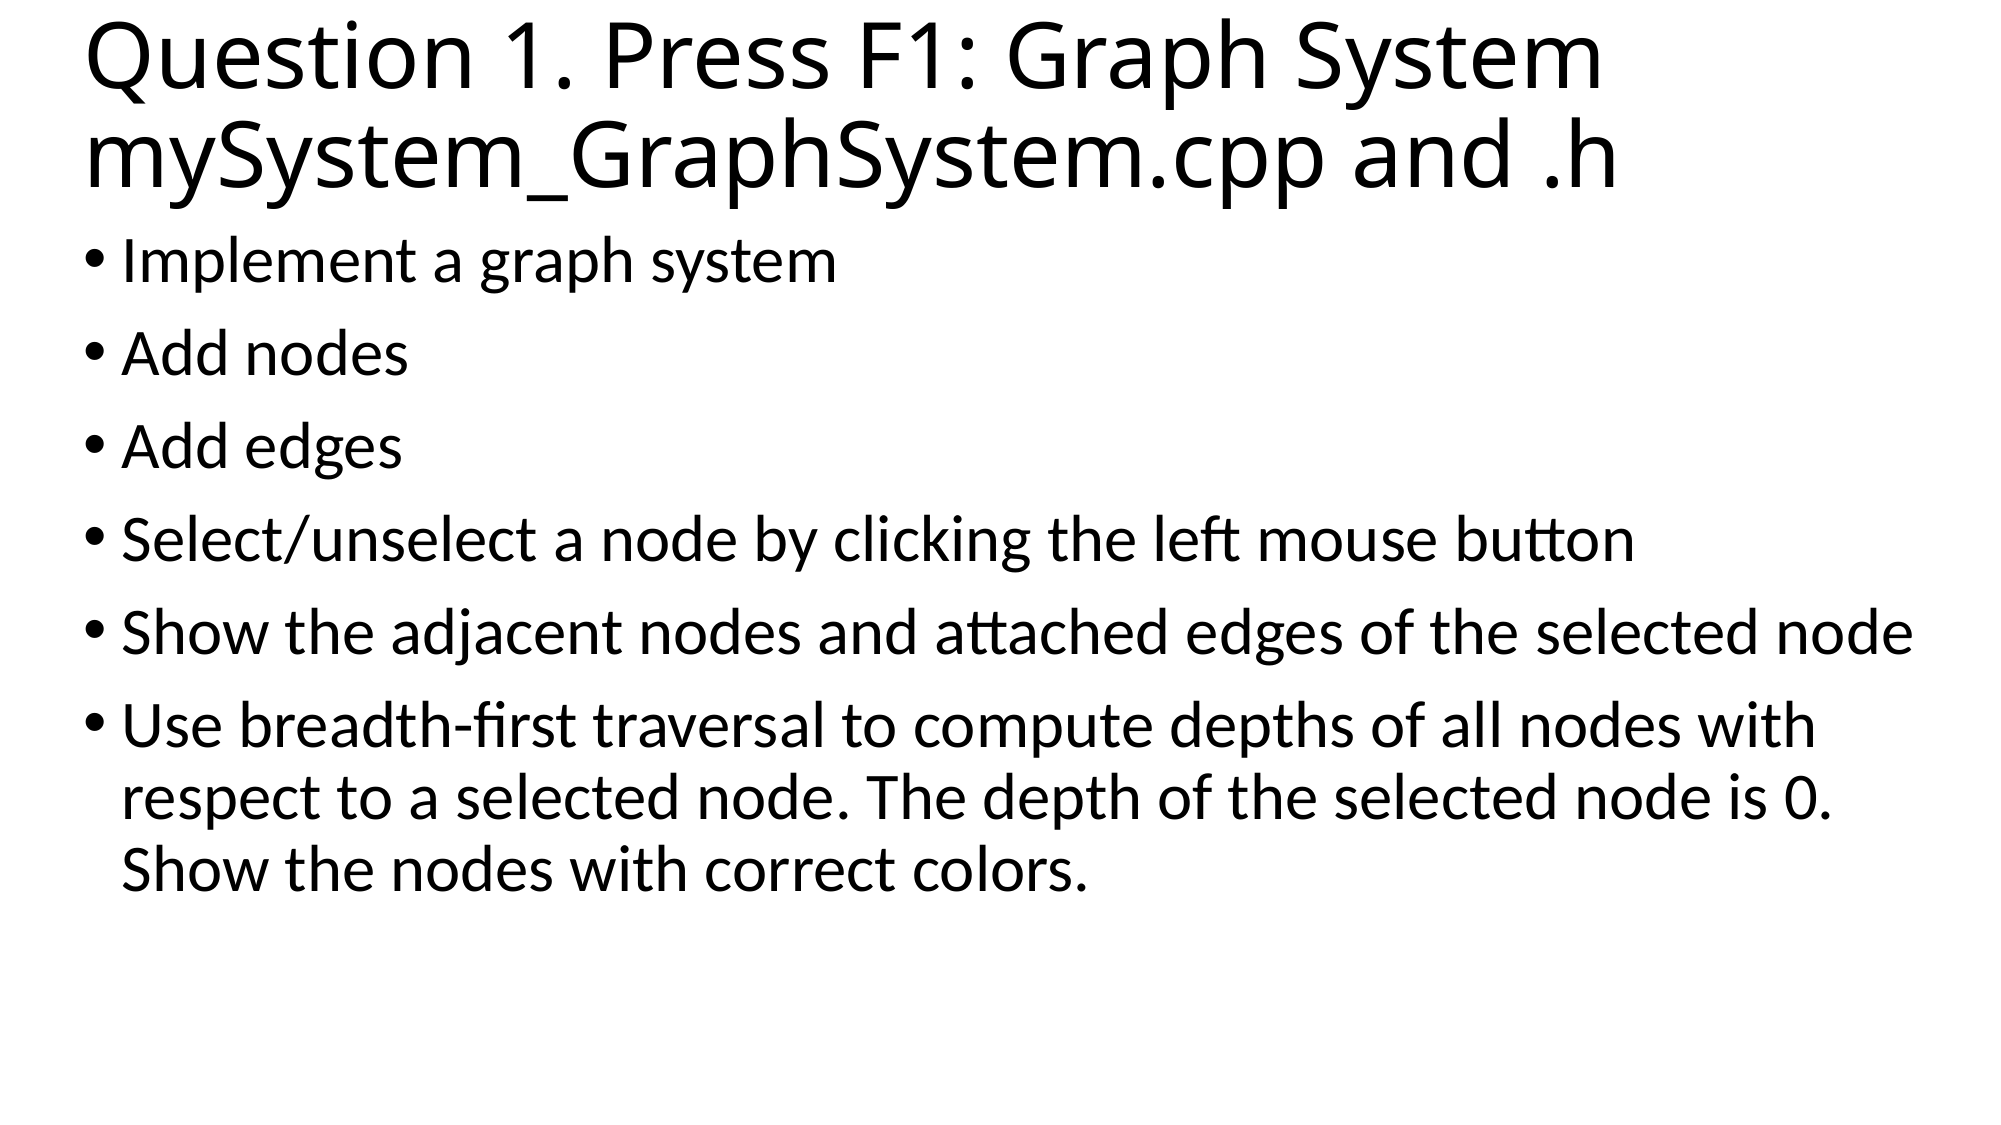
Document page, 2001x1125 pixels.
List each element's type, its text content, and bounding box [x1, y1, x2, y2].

title Question 1. Press F1: Graph System mySystem_GraphSystem.cpp and .h [68, 0, 1794, 217]
list Implement a graph system Add nodes Add edges Select/unselect a node by clicking the left mouse button Show the adjacent nodes and attached edges of the selected node Use breadth-first traversal to compute depths of all nodes with respect to a selected node. The depth of the selected node is 0. Show the nodes with correct colors. [68, 217, 1974, 1075]
